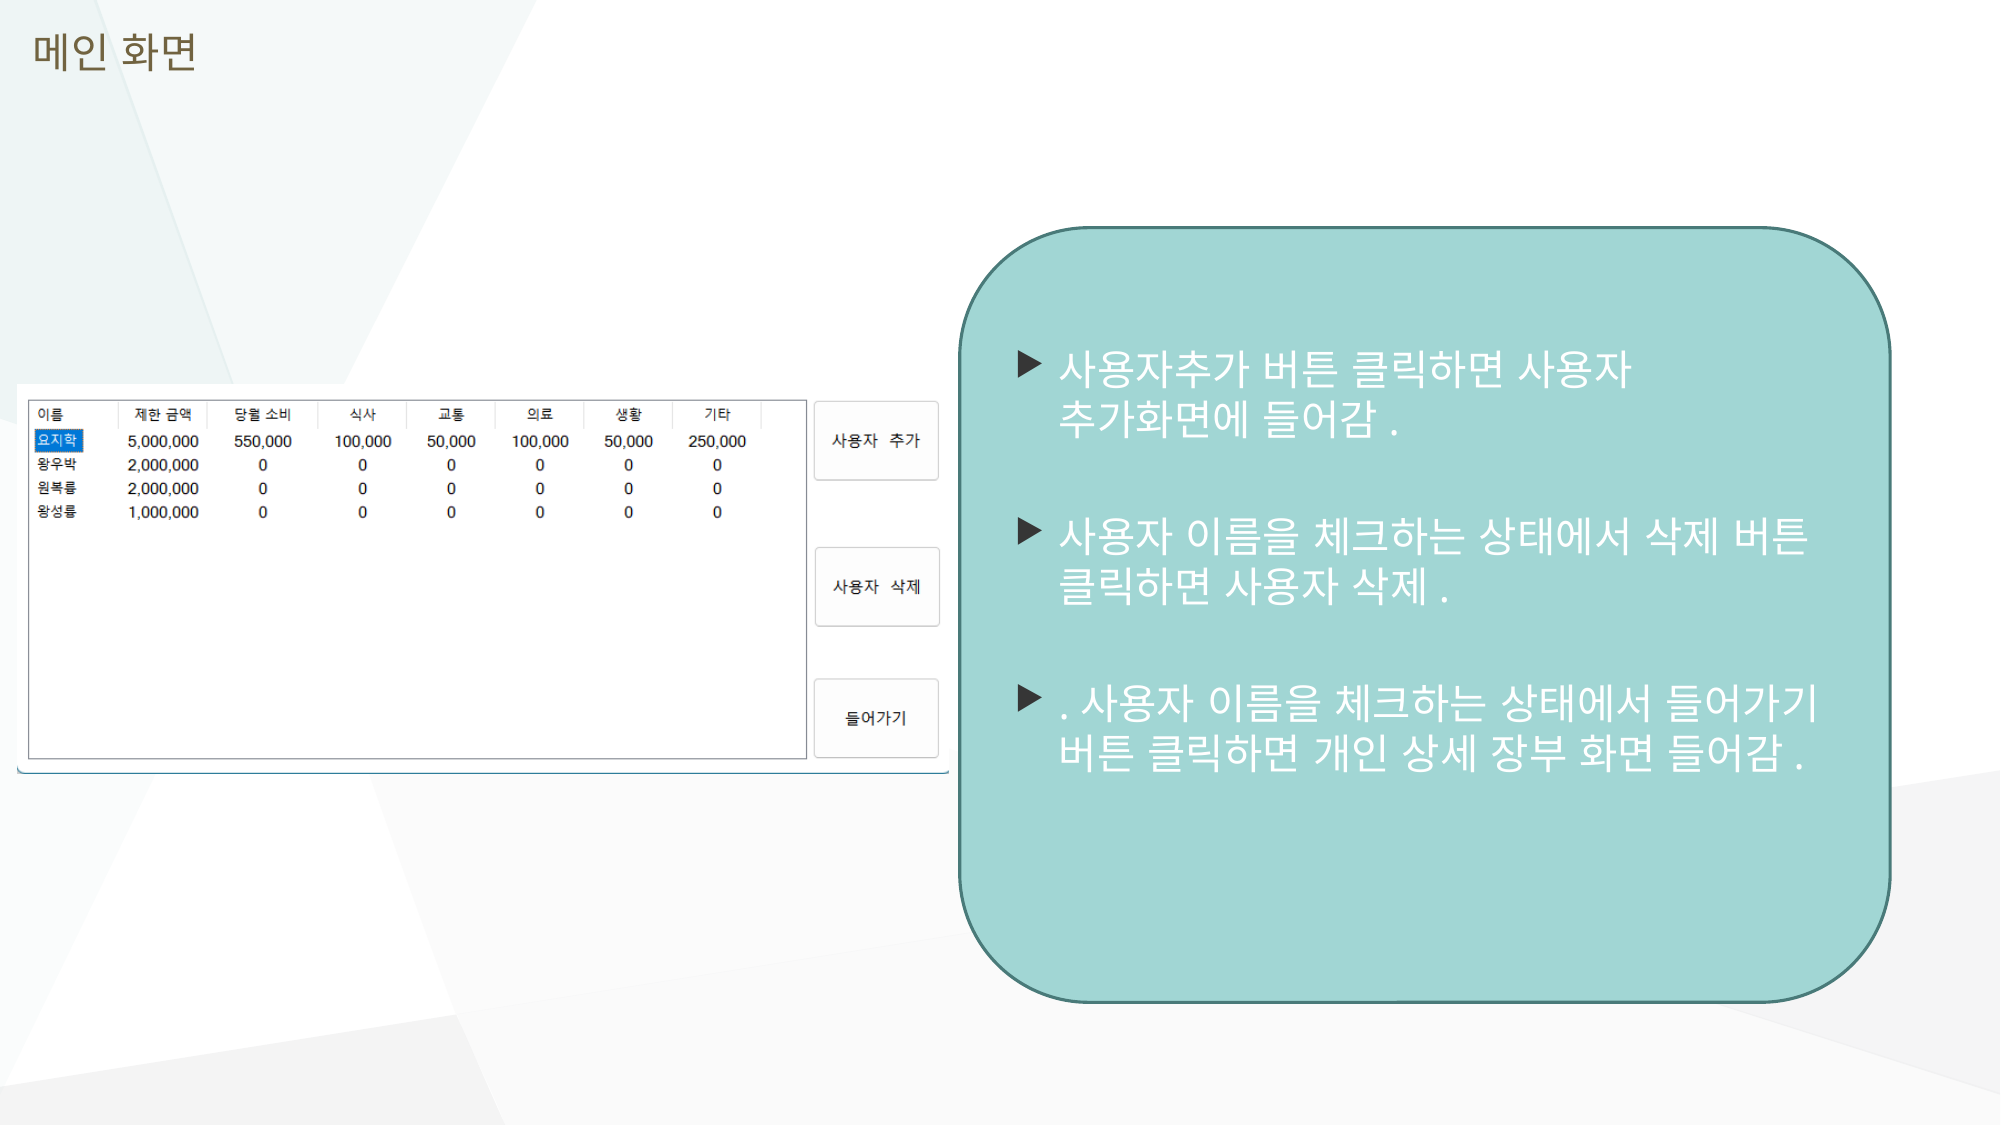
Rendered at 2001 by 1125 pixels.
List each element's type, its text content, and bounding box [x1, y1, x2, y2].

picture [17, 384, 949, 775]
title 메인 화면 [17, 22, 551, 83]
text_box [958, 226, 1892, 971]
list 사용자추가 버튼 클릭하면 사용자 추가화면에 들어감. 사용자 이름을 체크하는 상태에서 삭제 버튼 클릭하면 사용자 삭제. .사용자 이름을 체크하는 상태에서 들어가기 버튼 클릭하면 개인 상세 장부 화면 들어감. [999, 288, 1848, 977]
text_box [1009, 977, 1841, 1004]
